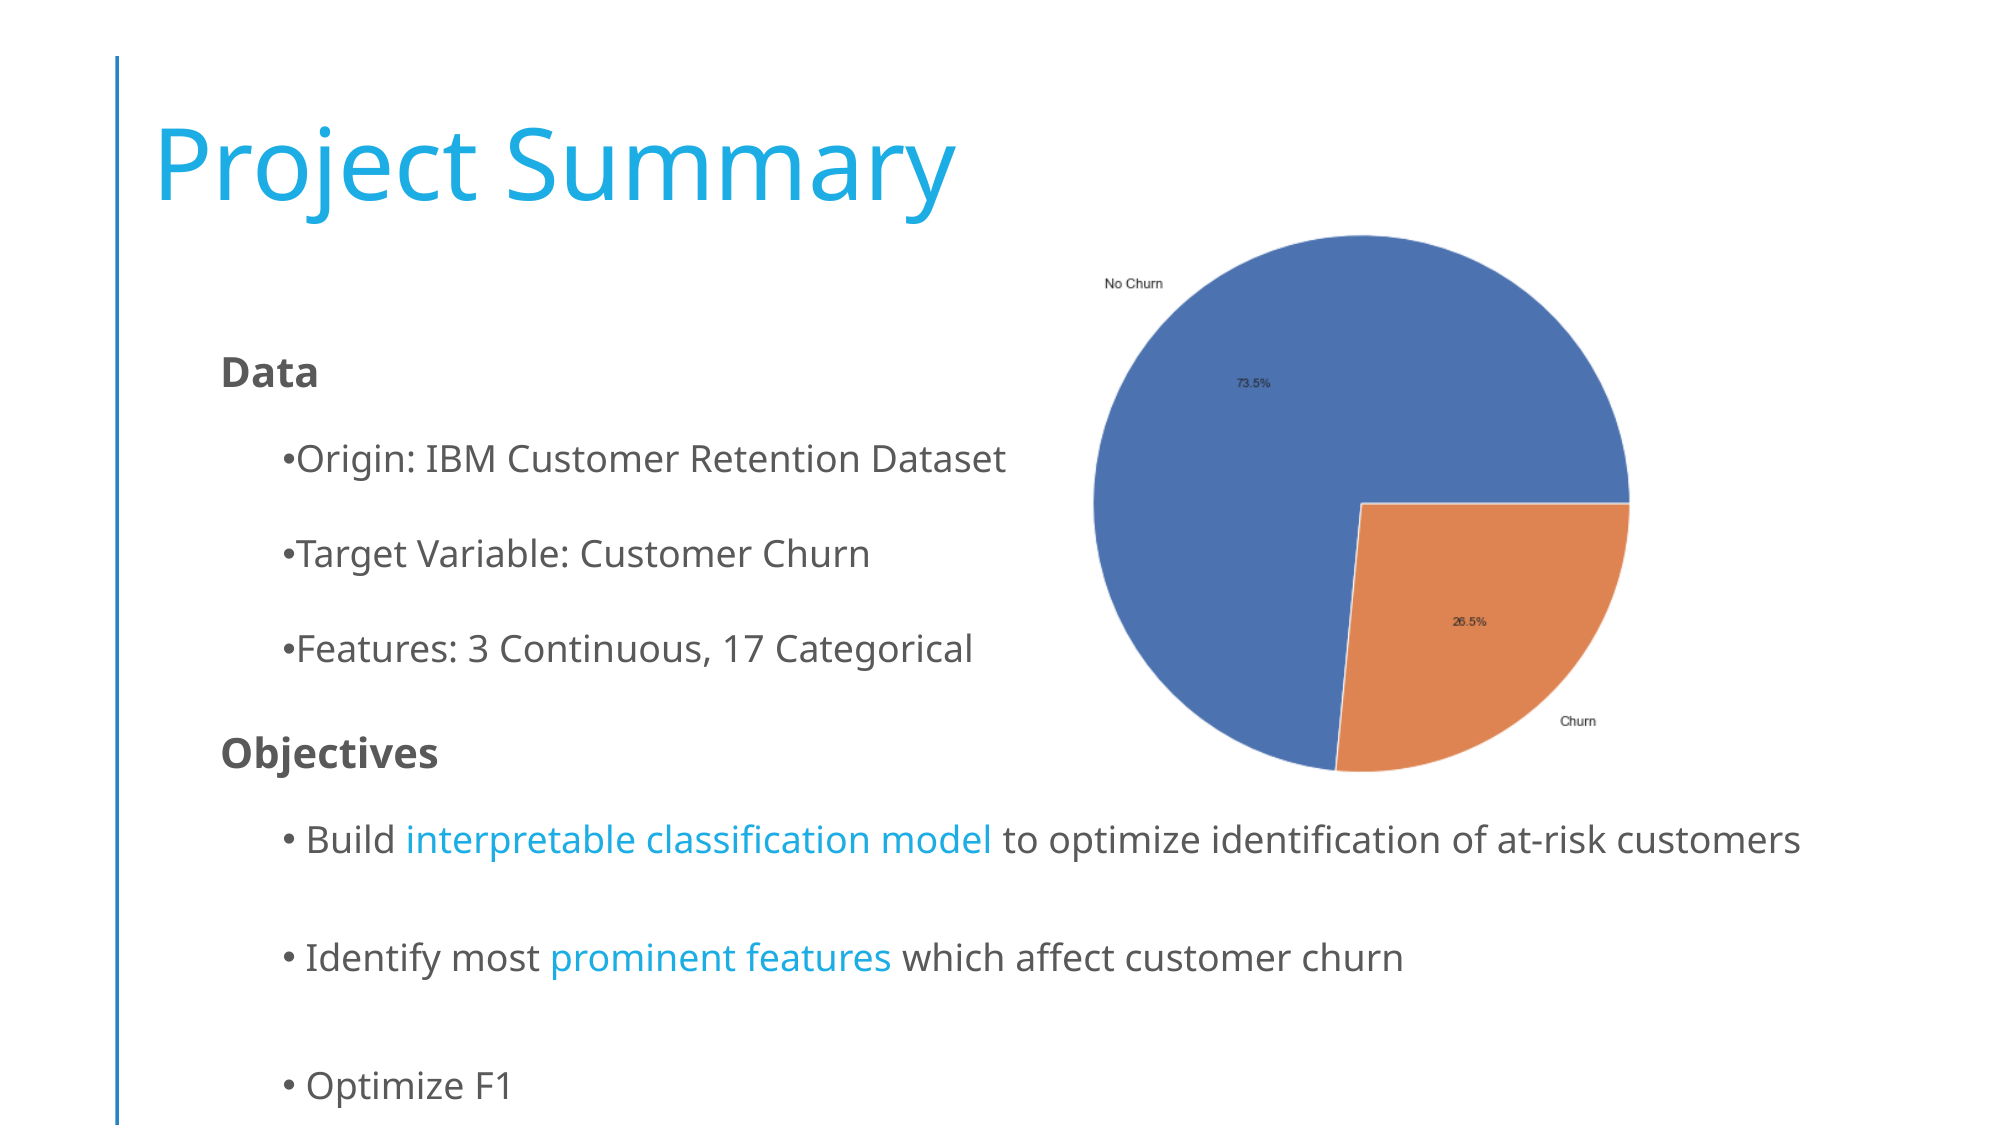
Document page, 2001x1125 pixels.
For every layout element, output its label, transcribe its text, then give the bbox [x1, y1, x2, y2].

picture [905, 194, 1795, 848]
text_box Data [205, 337, 476, 403]
text_box Objectives [205, 719, 476, 785]
text_box Origin: IBM Customer Retention Dataset Target Variable: Customer Churn Features: 3 Continuous, 17 Categorical [267, 428, 905, 678]
title Project Summary [137, 59, 1863, 278]
text_box Build interpretable classification model to optimize identification of at-risk customers Identify most prominent features which affect customer churn Optimize F1 [267, 809, 1912, 1115]
